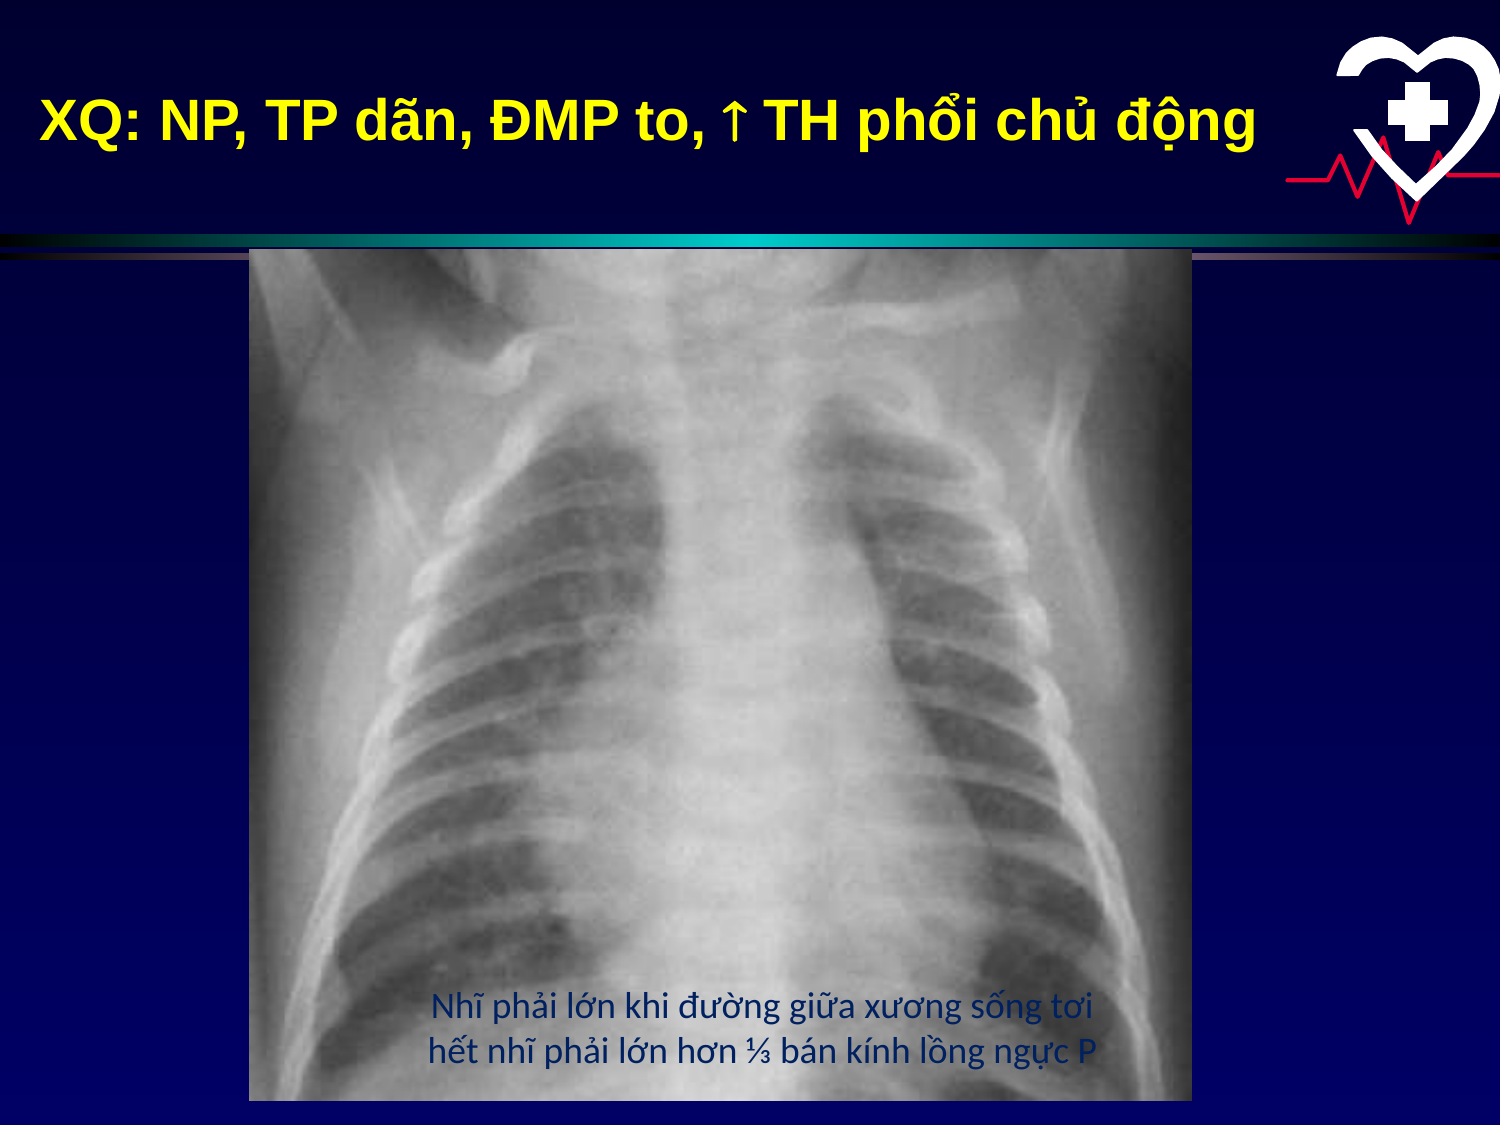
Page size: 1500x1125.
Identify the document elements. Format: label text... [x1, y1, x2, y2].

picture [249, 249, 1192, 1102]
list XQ: NP, TP dãn, ĐMP to,  TH phổi chủ động [24, 75, 1325, 175]
